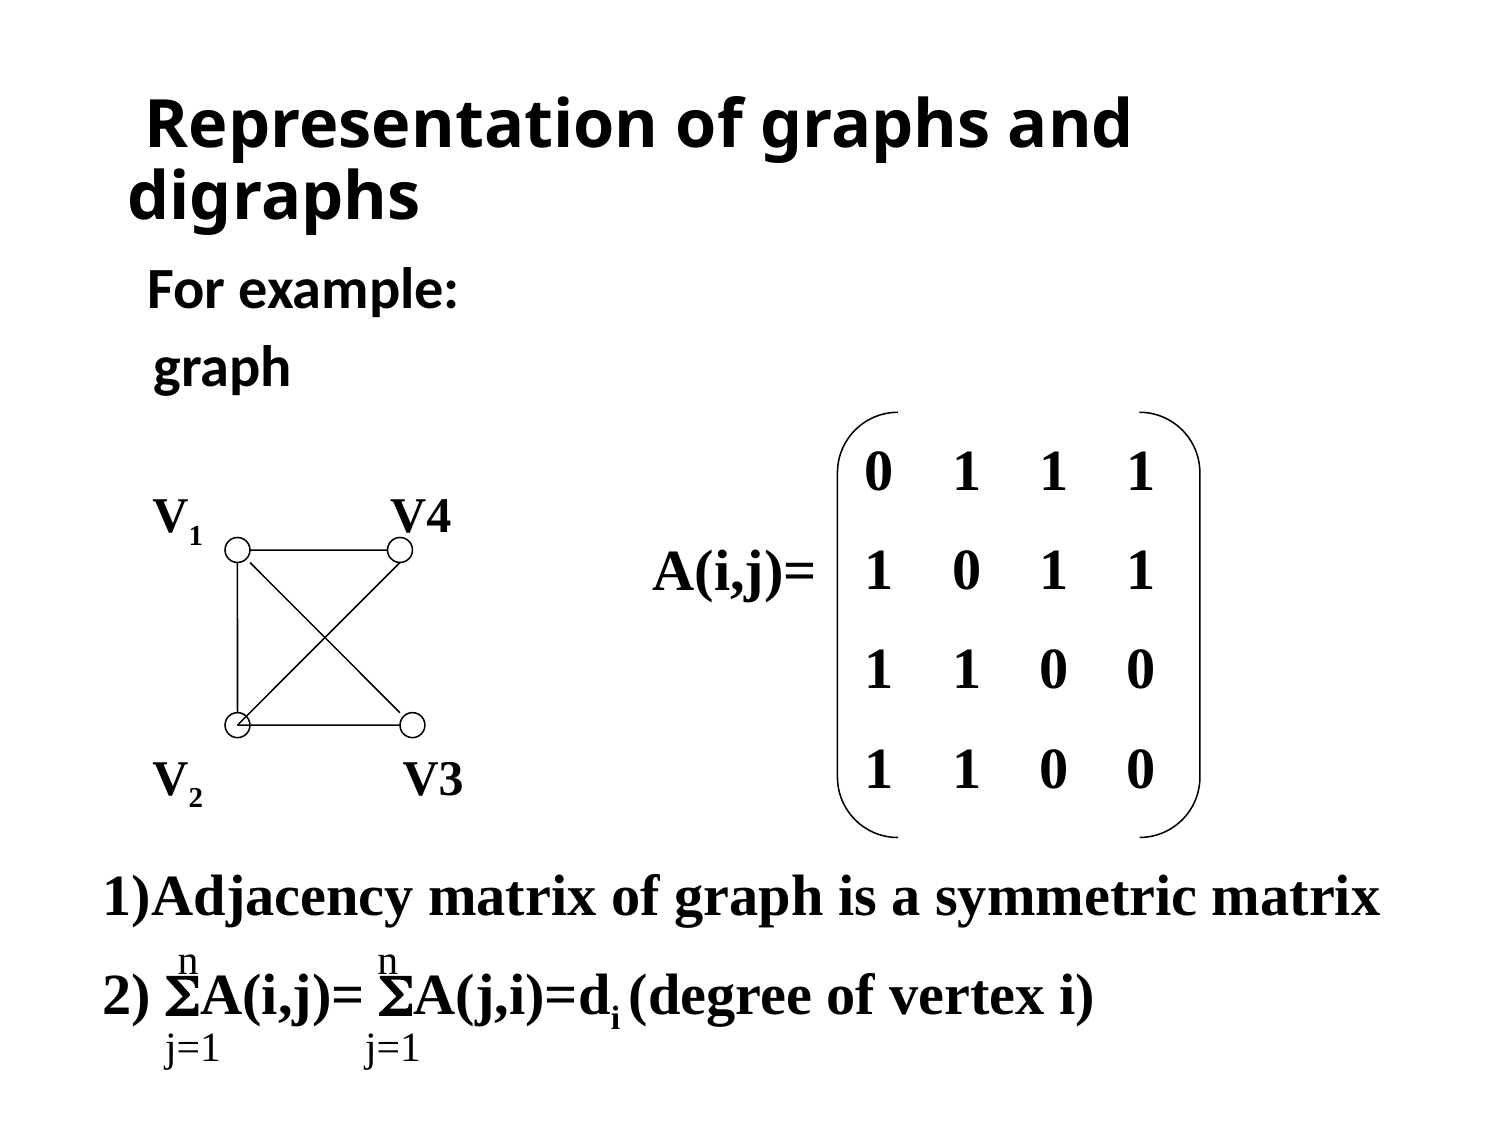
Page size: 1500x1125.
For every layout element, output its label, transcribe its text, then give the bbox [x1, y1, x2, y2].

list For example: graph [112, 250, 1388, 849]
title Representation of graphs and digraphs [112, 99, 1388, 225]
text_box 1)Adjacency matrix of graph is a symmetric matrix 2) A(i,j)= A(j,i)=di (degree of vertex i) [87, 849, 1450, 1044]
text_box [137, 474, 563, 814]
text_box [637, 412, 1225, 838]
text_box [149, 925, 463, 1078]
